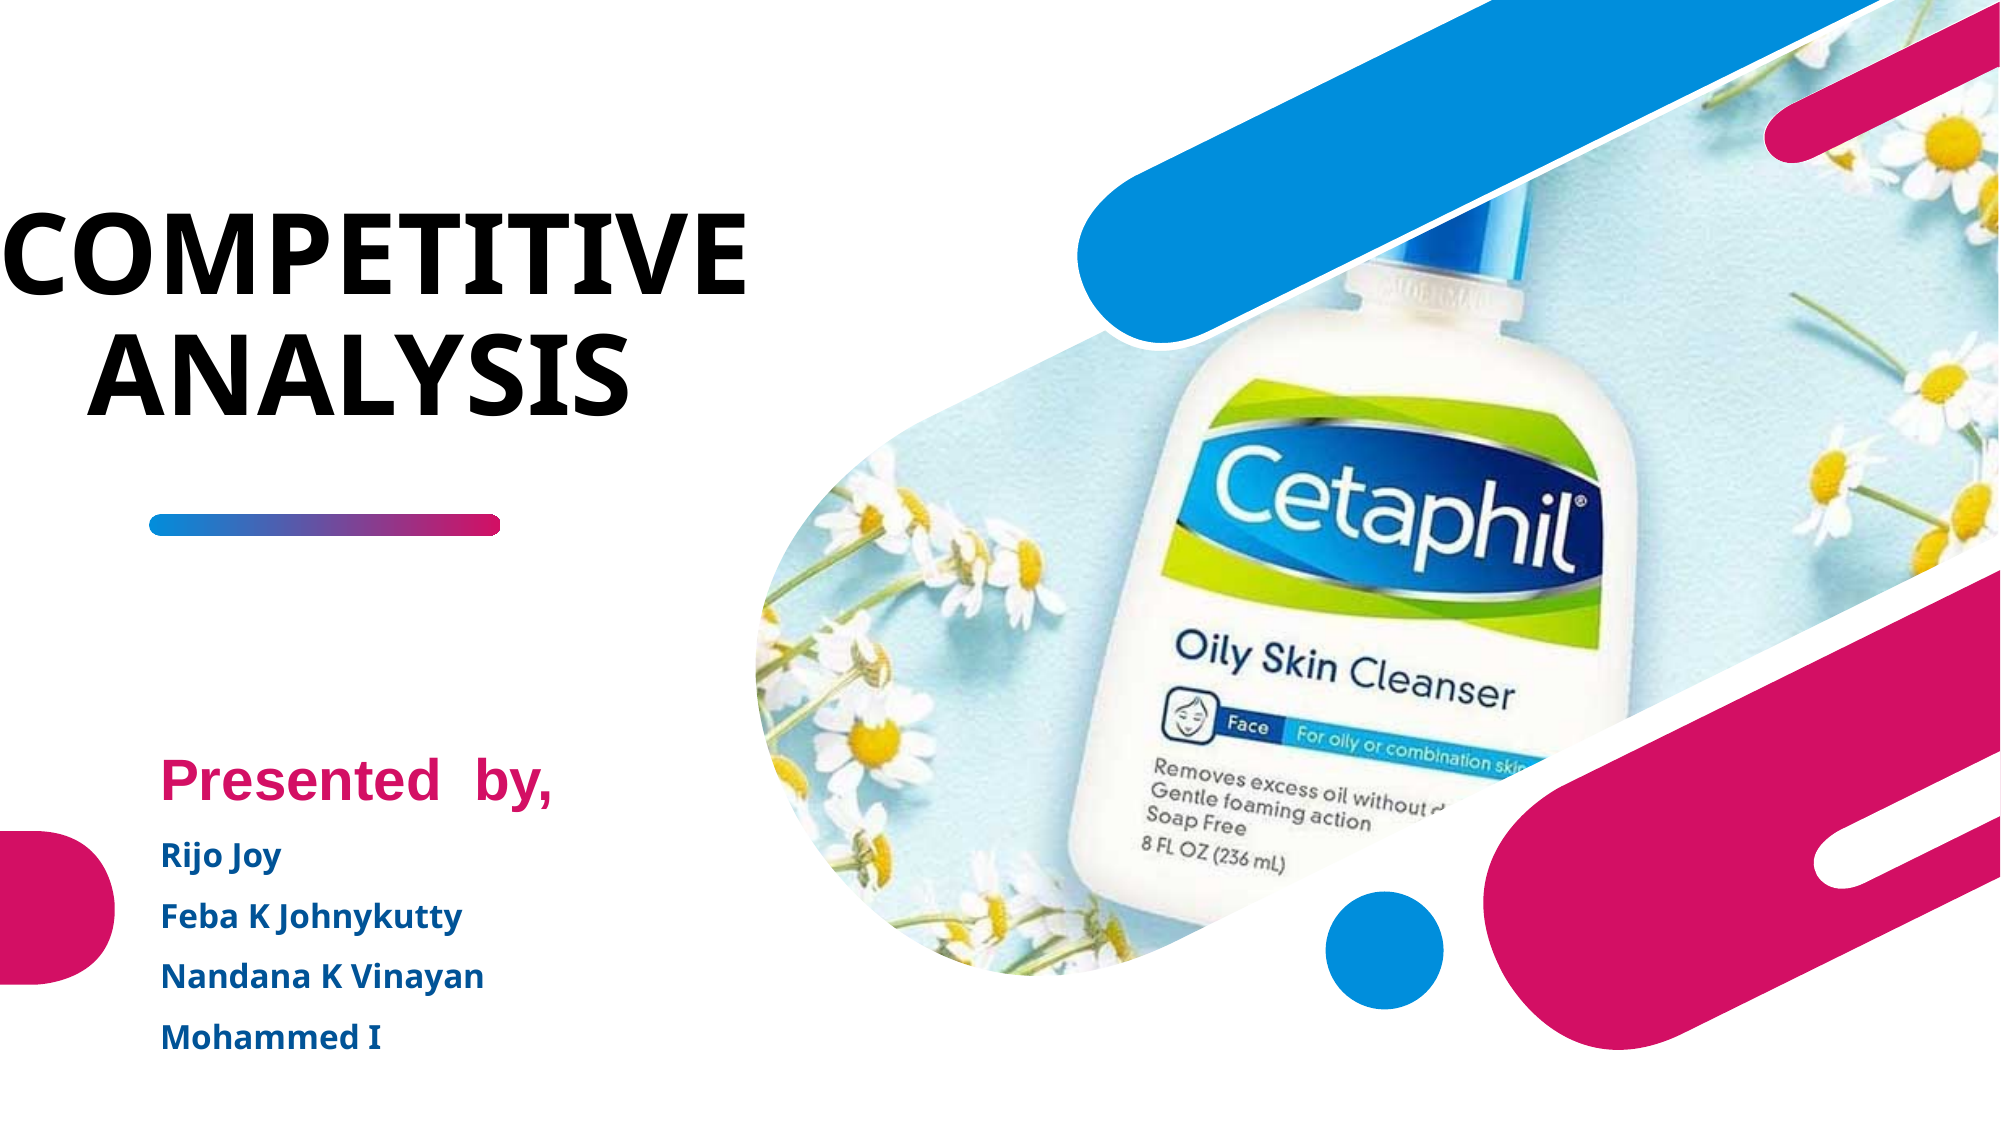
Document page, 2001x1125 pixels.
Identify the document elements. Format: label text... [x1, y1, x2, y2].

picture [755, 0, 2000, 976]
title COMPETITIVE ANALYSIS [0, 148, 755, 488]
list Presented by, Rijo Joy Feba K Johnykutty Nandana K Vinayan Mohammed I [145, 742, 726, 899]
